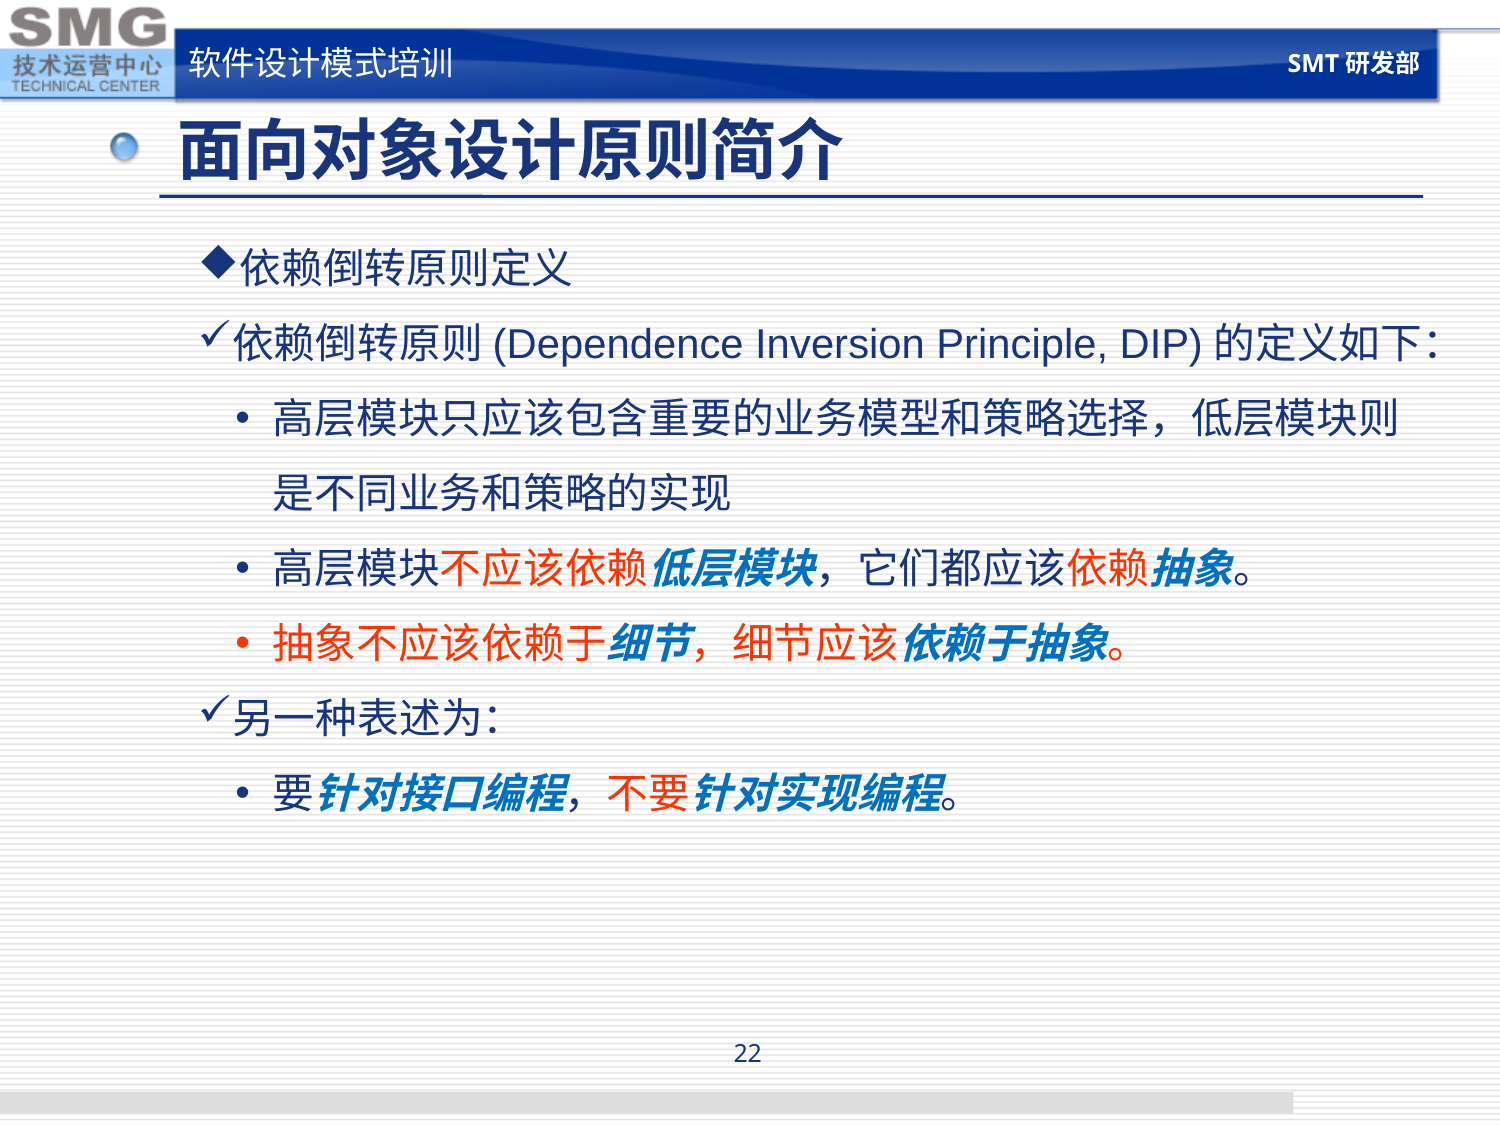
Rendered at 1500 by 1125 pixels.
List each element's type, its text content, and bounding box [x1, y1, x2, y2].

text_box [572, 1027, 923, 1083]
text_box 依赖倒转原则定义 依赖倒转原则(Dependence Inversion Principle, DIP)的定义如下： 高层模块只应该包含重要的业务模型和策略选择，低层模块则是不同业务和策略的实现 高层模块不应该依赖低层模块，它们都应该依赖抽象。 抽象不应该依赖于细节，细节应该依赖于抽象。 另一种表述为： 要针对接口编程，不要针对实现编程。 [183, 209, 1450, 1025]
picture [0, 0, 1500, 1125]
text_box SMT研发部 [1104, 30, 1436, 94]
text_box 软件设计模式培训 [173, 34, 987, 90]
title 面向对象设计原则简介 [88, 101, 1341, 195]
